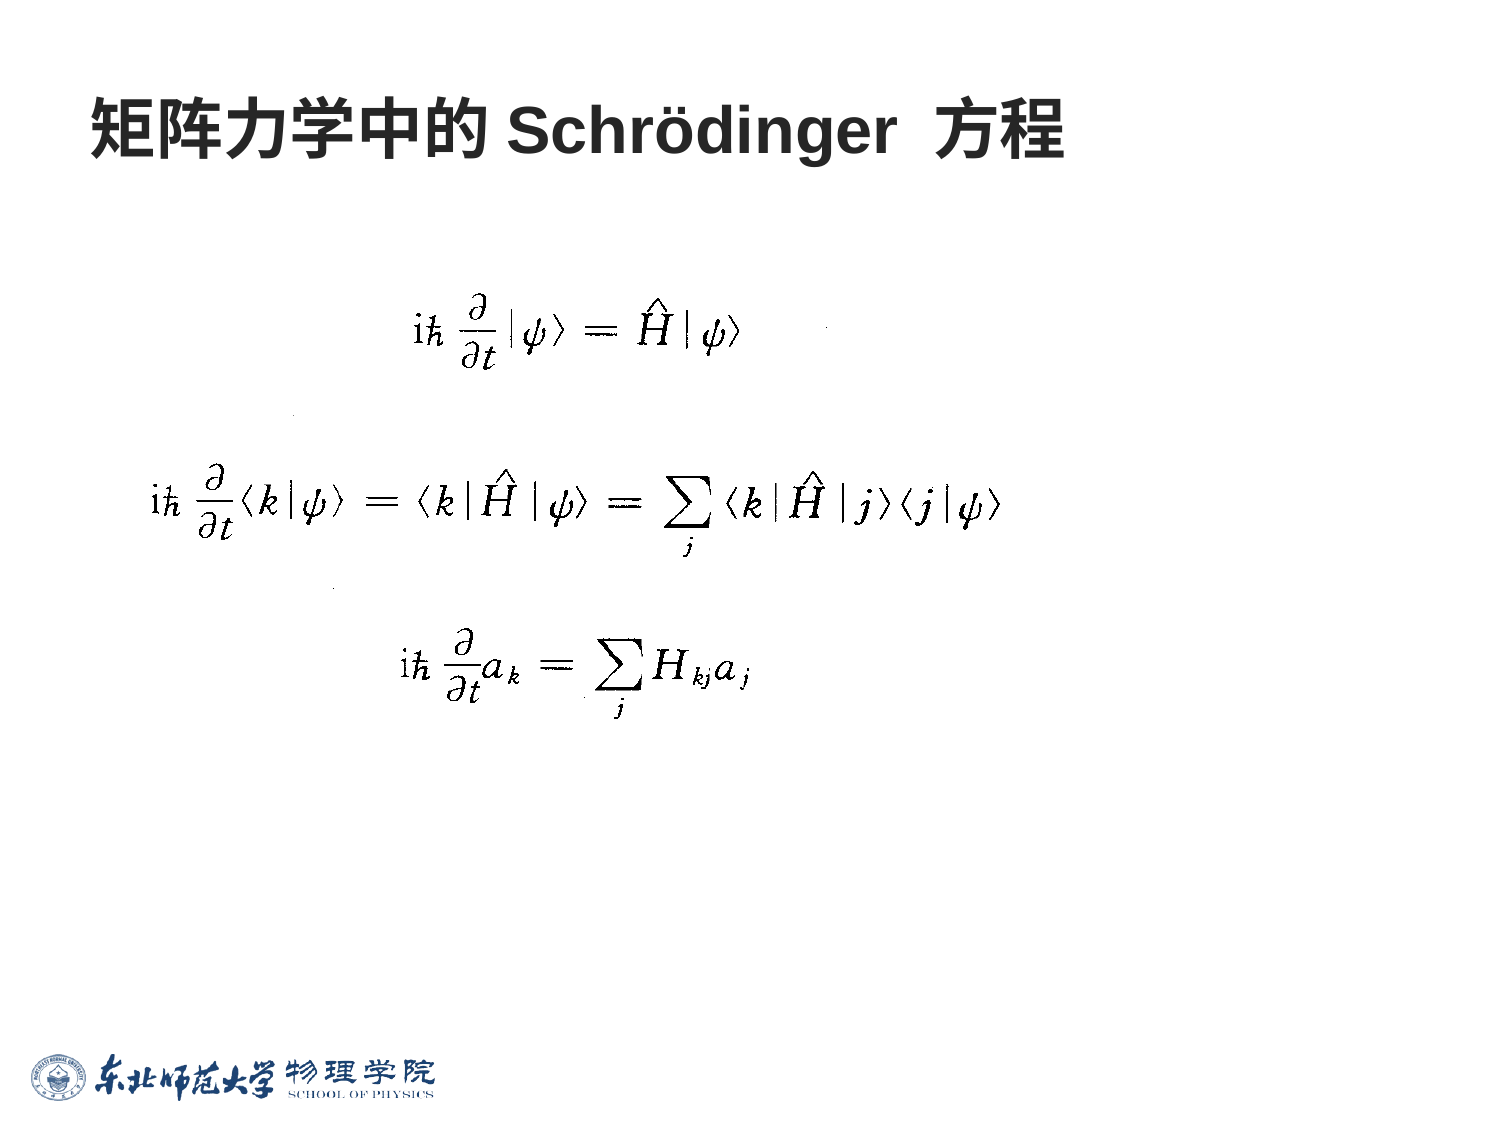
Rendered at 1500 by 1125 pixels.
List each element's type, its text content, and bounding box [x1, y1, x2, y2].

picture [136, 277, 1013, 725]
picture [20, 1054, 440, 1101]
title 矩阵力学中的Schrödinger 方程 [75, 45, 1425, 209]
